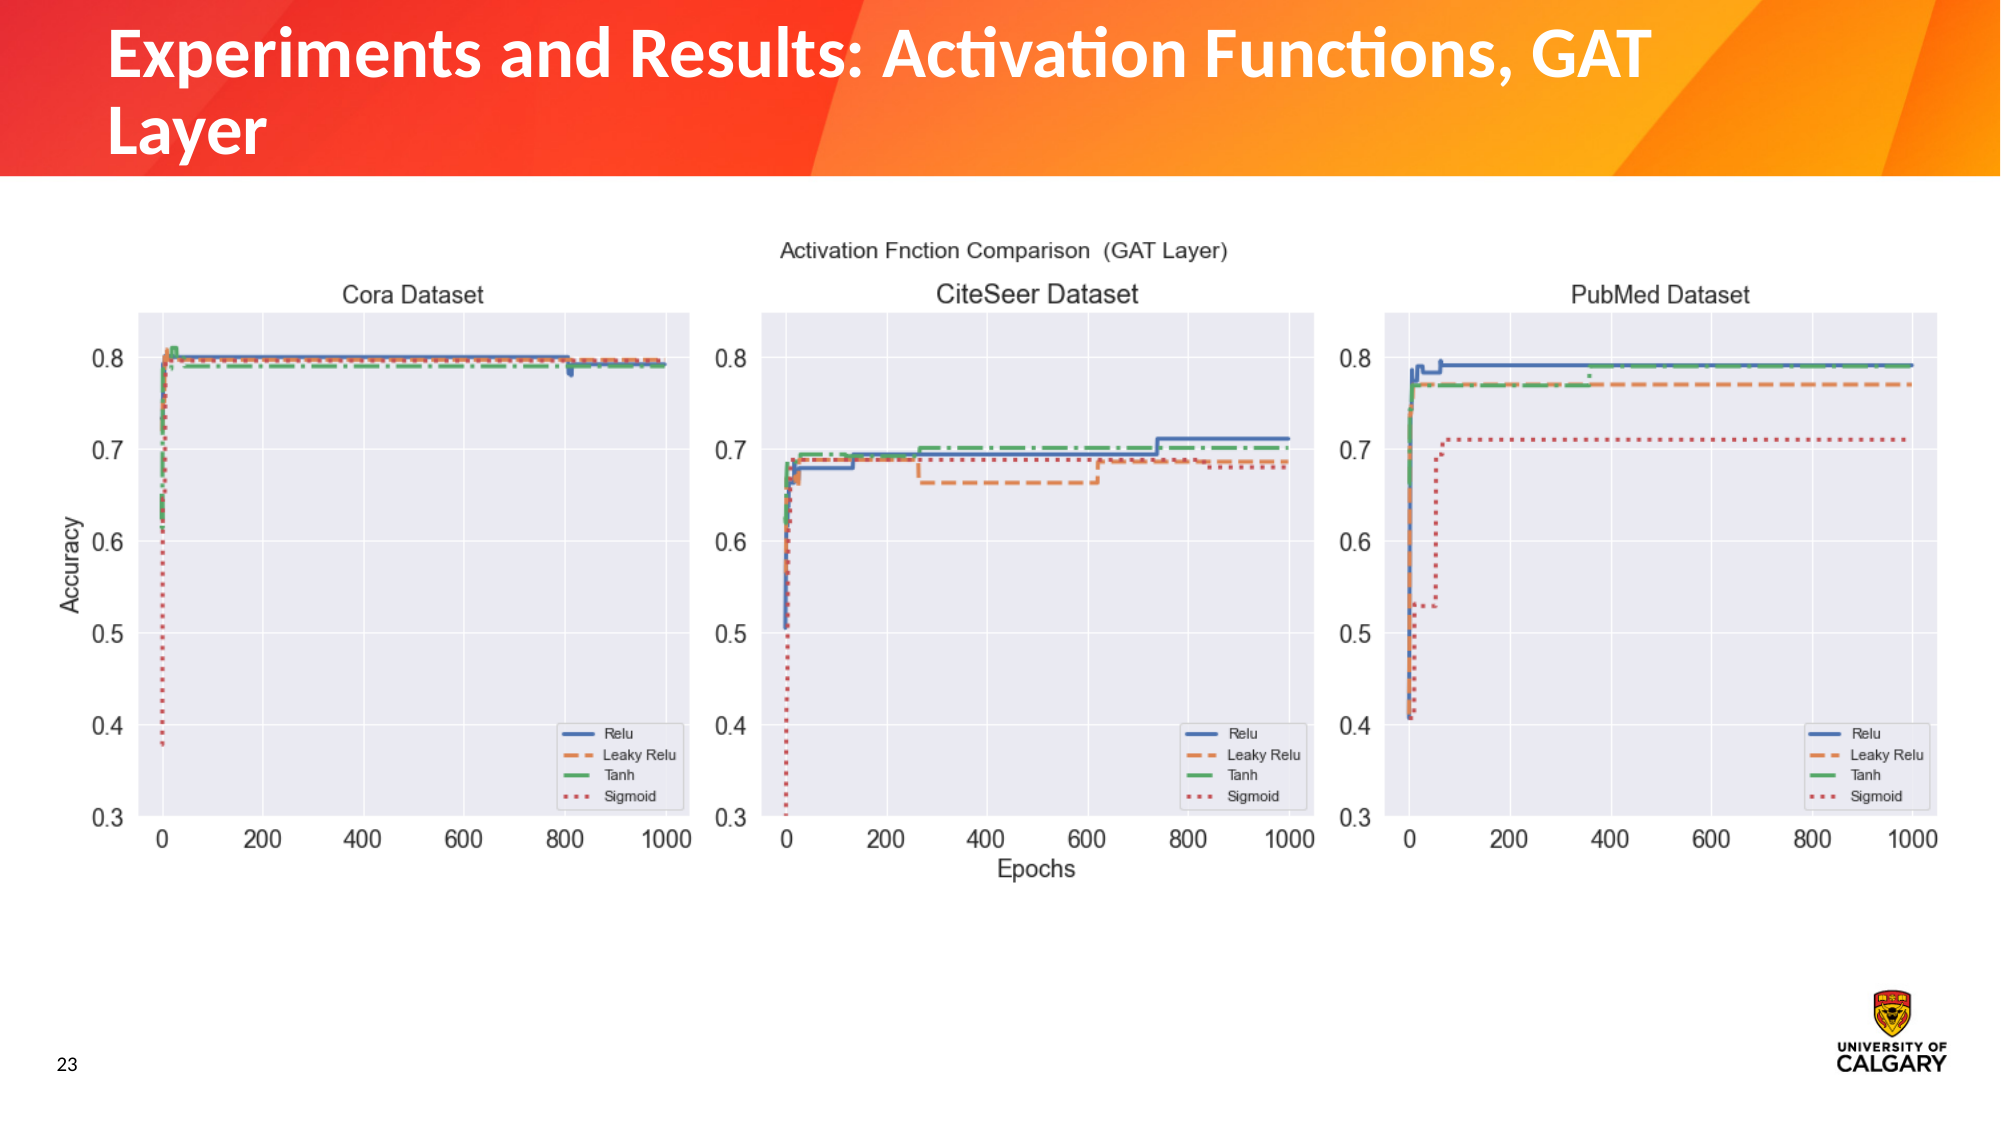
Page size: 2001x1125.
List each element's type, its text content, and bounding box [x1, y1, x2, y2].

slide_number 23 [41, 1043, 492, 1104]
picture [0, 0, 2001, 1125]
title Experiments and Results: Activation Functions, GAT Layer [92, 7, 1818, 177]
